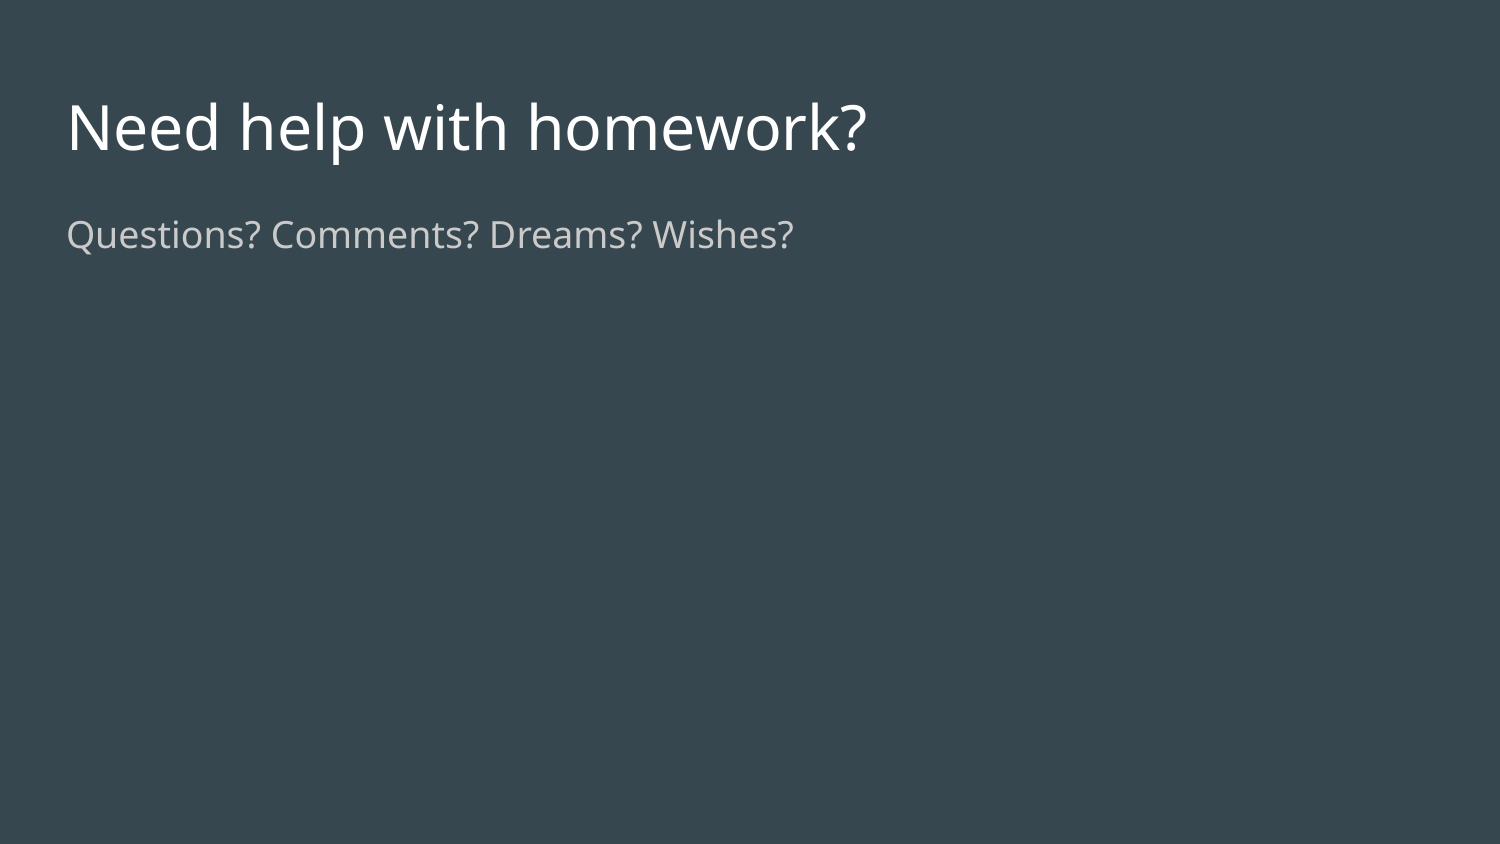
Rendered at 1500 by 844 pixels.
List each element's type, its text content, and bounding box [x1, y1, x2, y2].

list Questions? Comments? Dreams? Wishes? [51, 189, 1449, 750]
title Need help with homework? [51, 72, 1449, 167]
